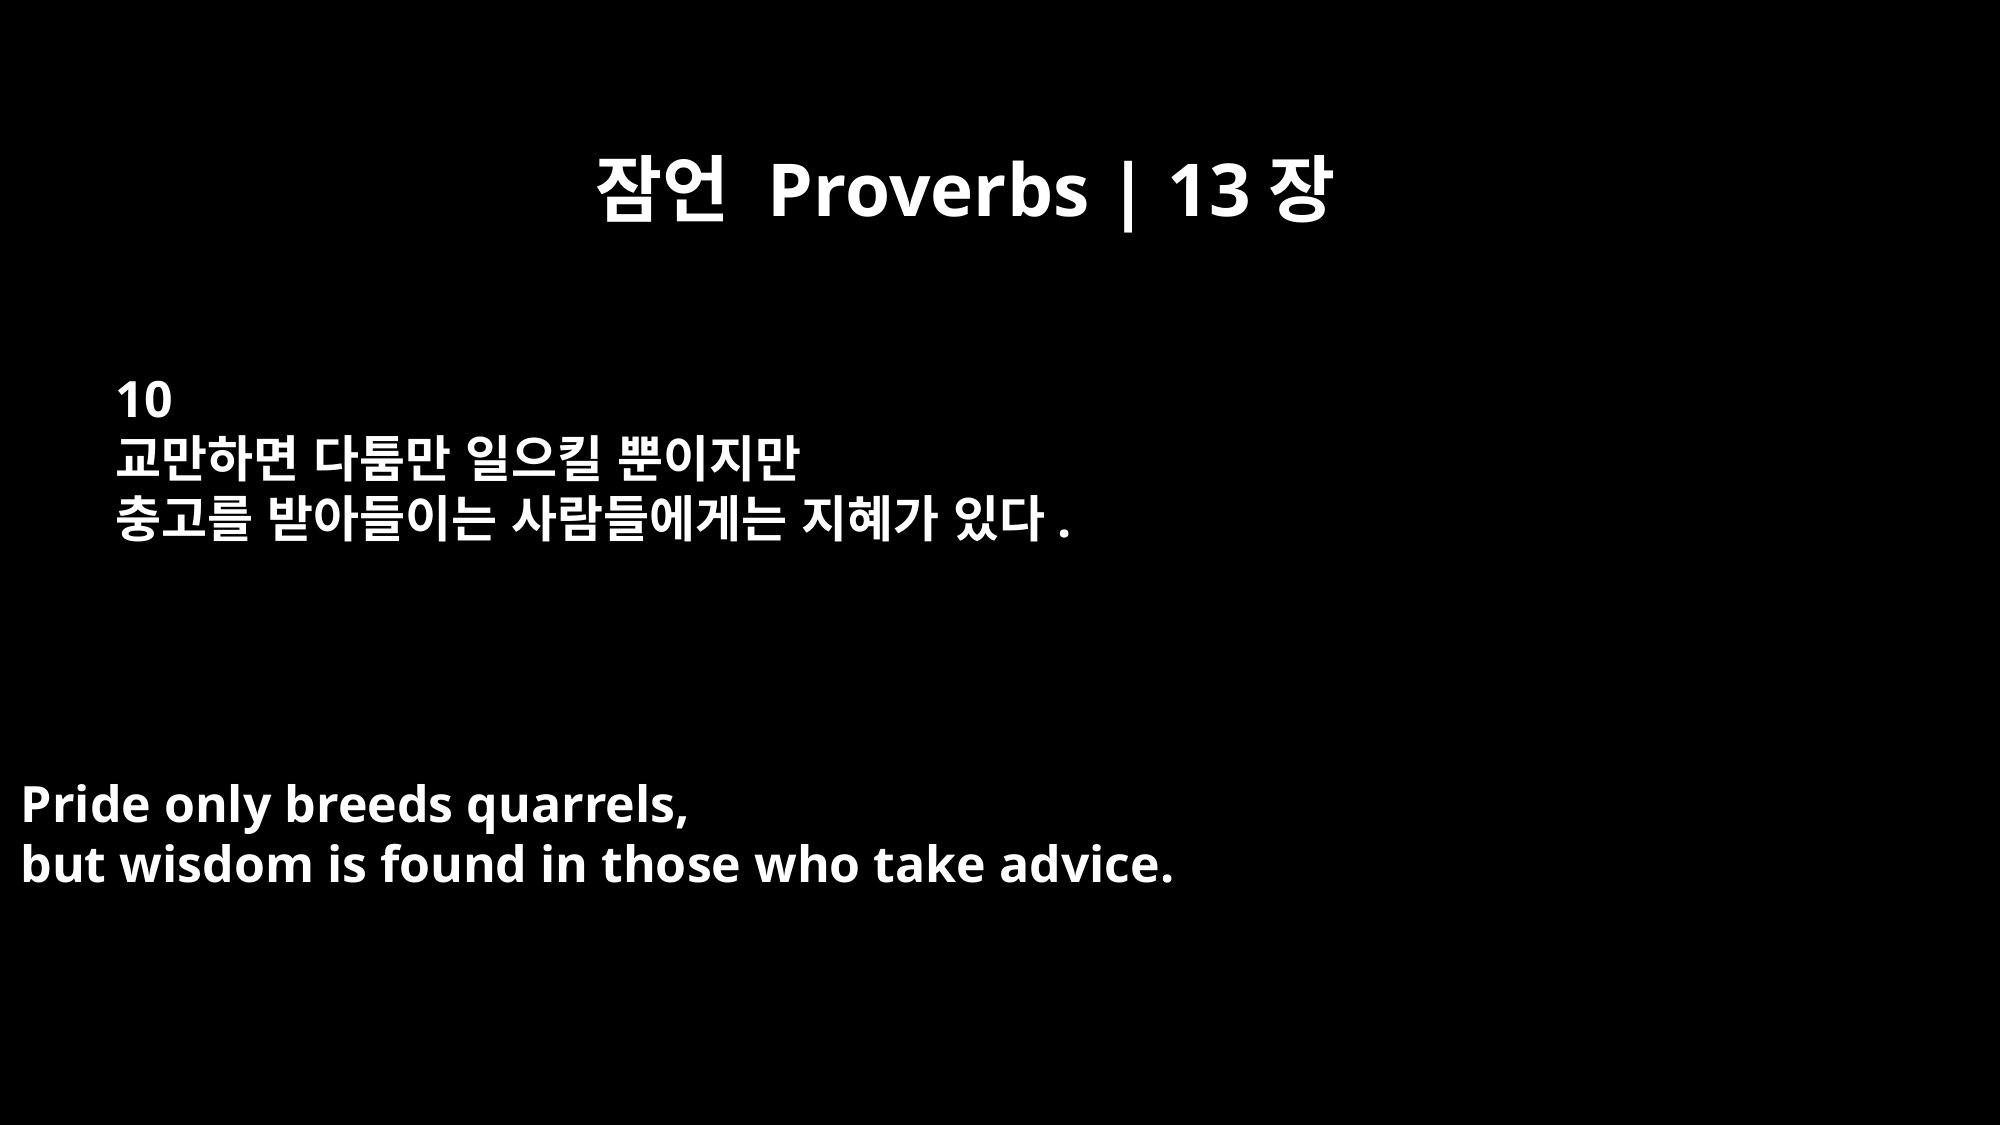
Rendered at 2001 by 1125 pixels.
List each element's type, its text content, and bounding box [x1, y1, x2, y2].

text_box 잠언 Proverbs | 13장 [580, 136, 1352, 239]
text_box 10 교만하면 다툼만 일으킬 뿐이지만 충고를 받아들이는 사람들에게는 지혜가 있다. [101, 359, 1088, 555]
text_box Pride only breeds quarrels, but wisdom is found in those who take advice. [5, 764, 1190, 900]
